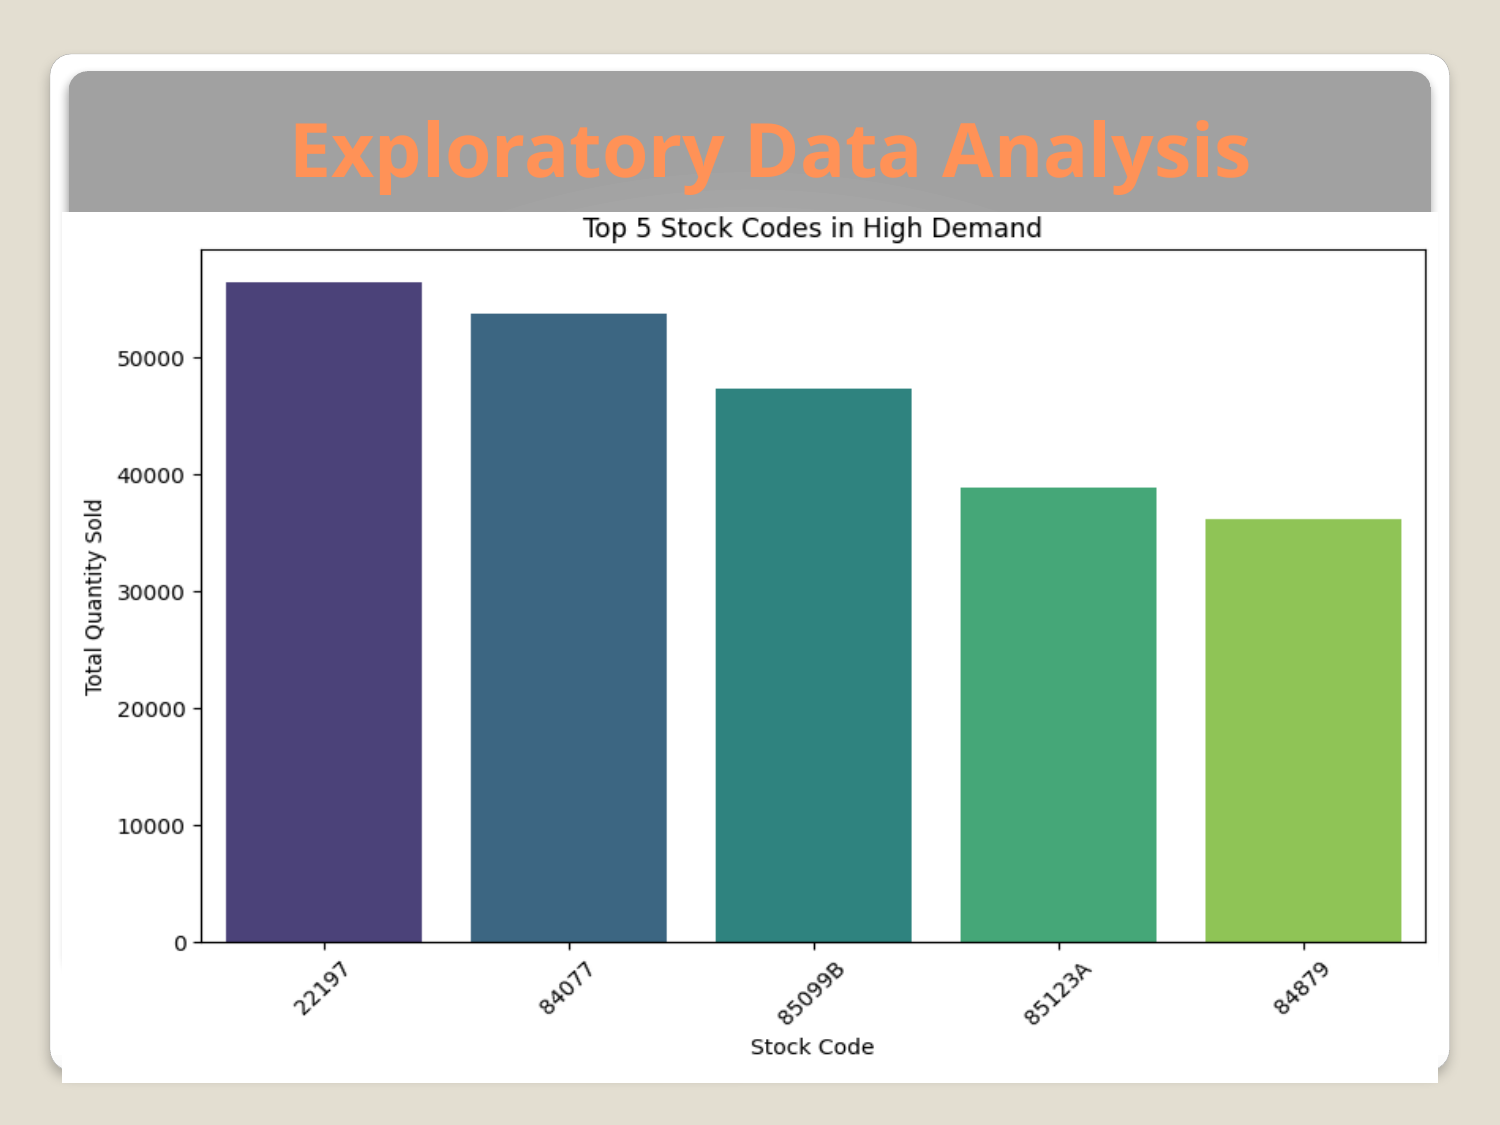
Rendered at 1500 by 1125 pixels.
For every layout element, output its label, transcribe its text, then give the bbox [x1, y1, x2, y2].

title Exploratory Data Analysis [99, 62, 1443, 200]
picture [62, 212, 1438, 1083]
